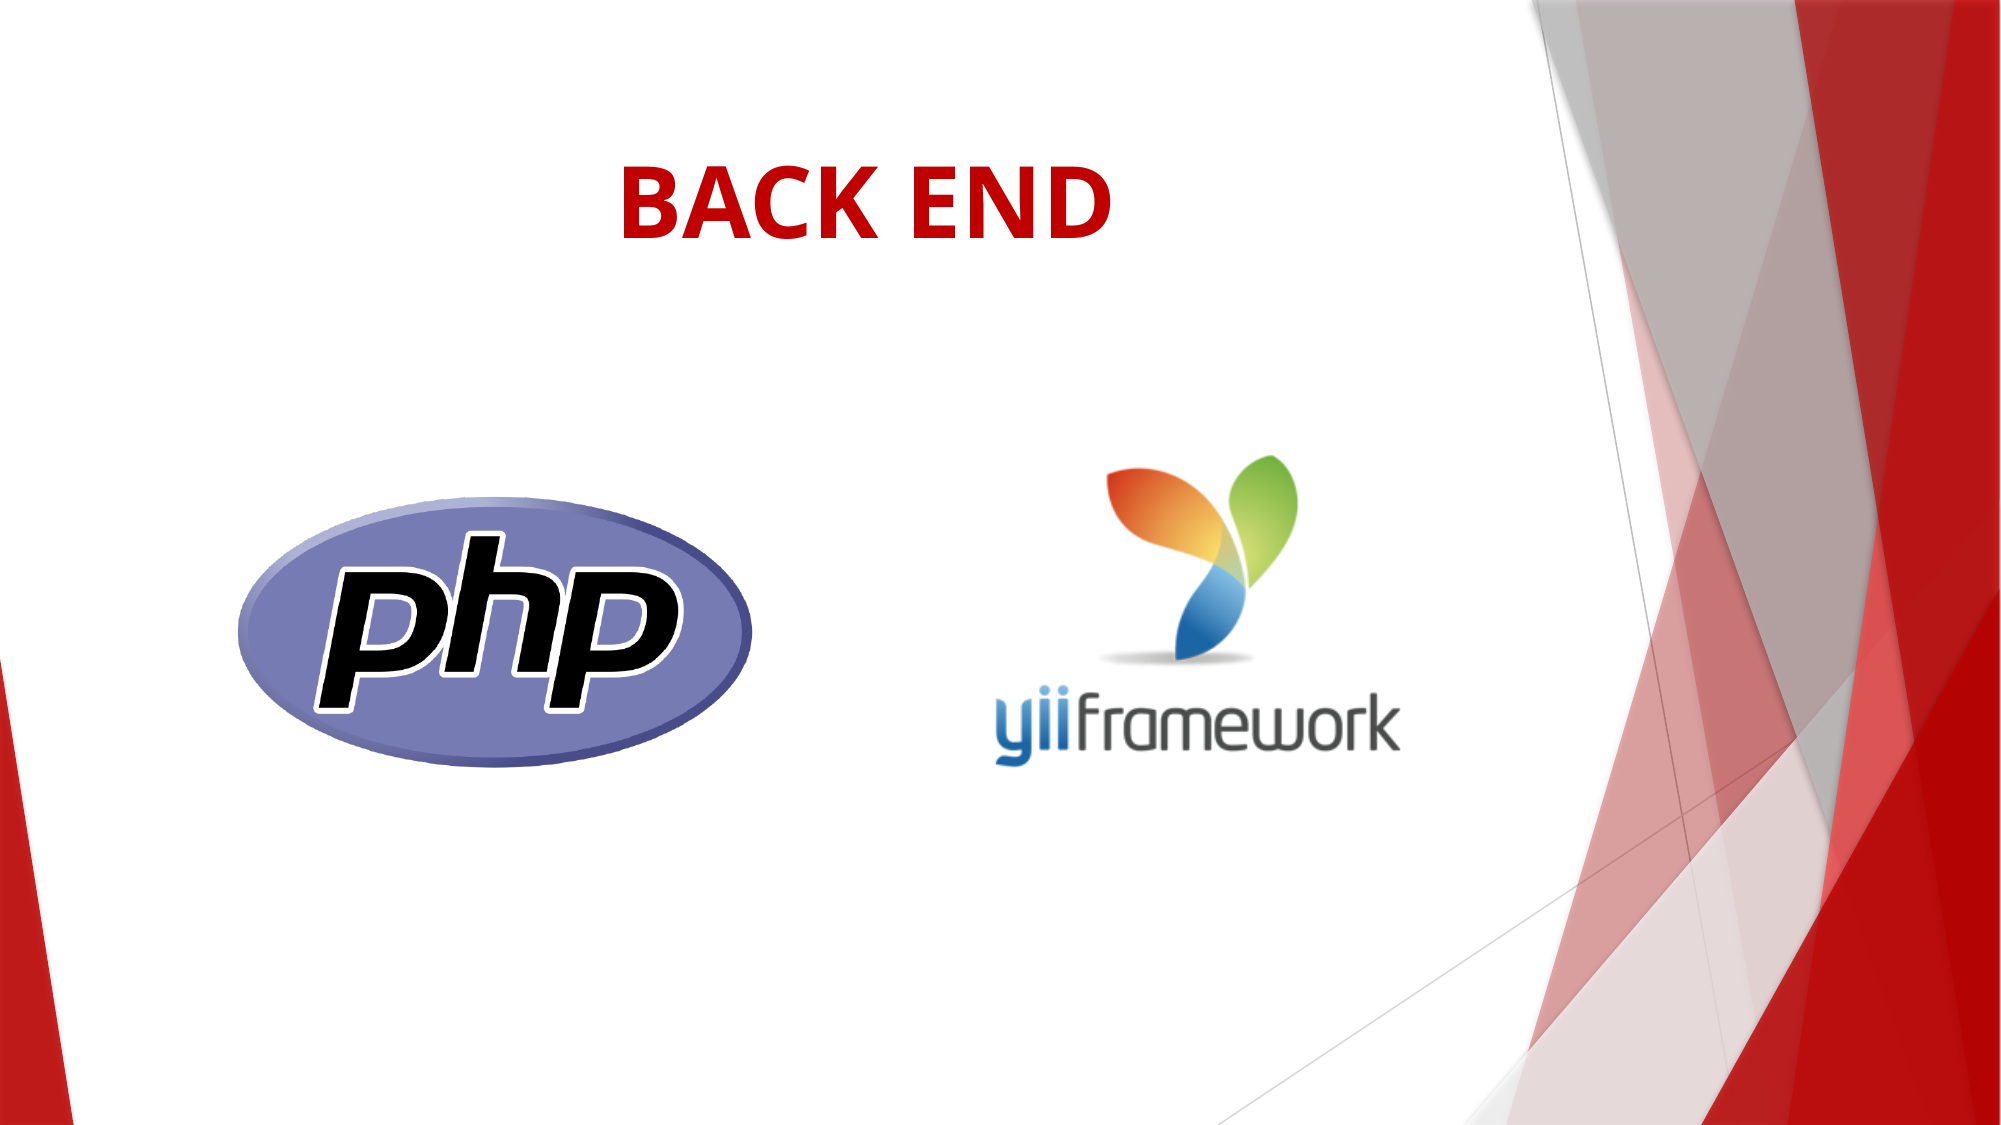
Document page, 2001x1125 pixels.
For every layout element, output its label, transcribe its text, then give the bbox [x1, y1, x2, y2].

picture [962, 376, 1433, 847]
text_box BACK END [25, 131, 1707, 551]
picture [229, 488, 759, 776]
